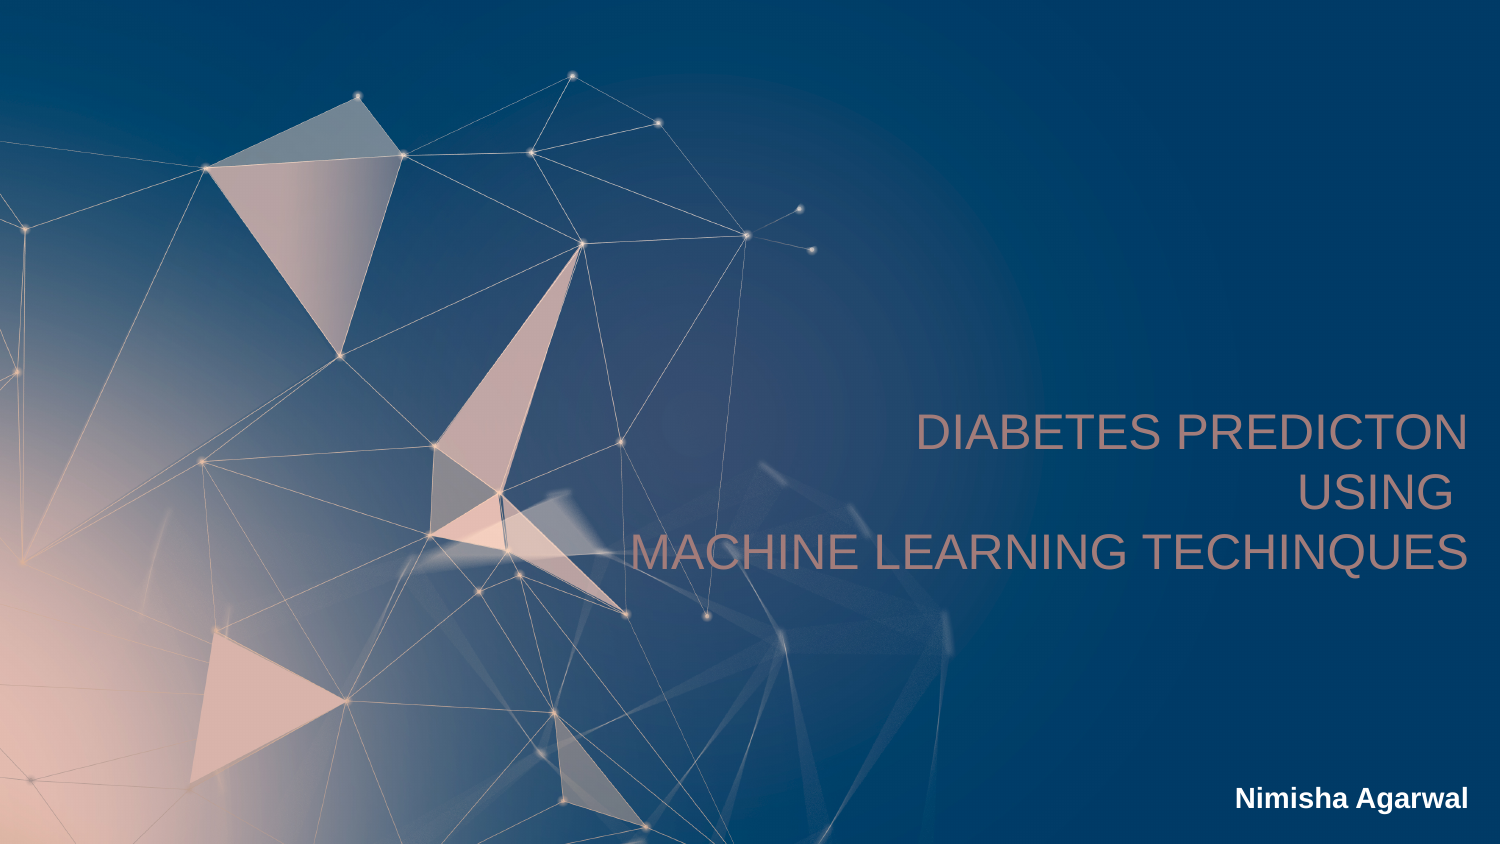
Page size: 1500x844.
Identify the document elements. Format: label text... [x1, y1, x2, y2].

text_box DIABETES PREDICTON USING MACHINE LEARNING TECHINQUES [525, 391, 1484, 587]
text_box Nimisha Agarwal [667, 754, 1484, 822]
picture [0, 0, 1500, 844]
